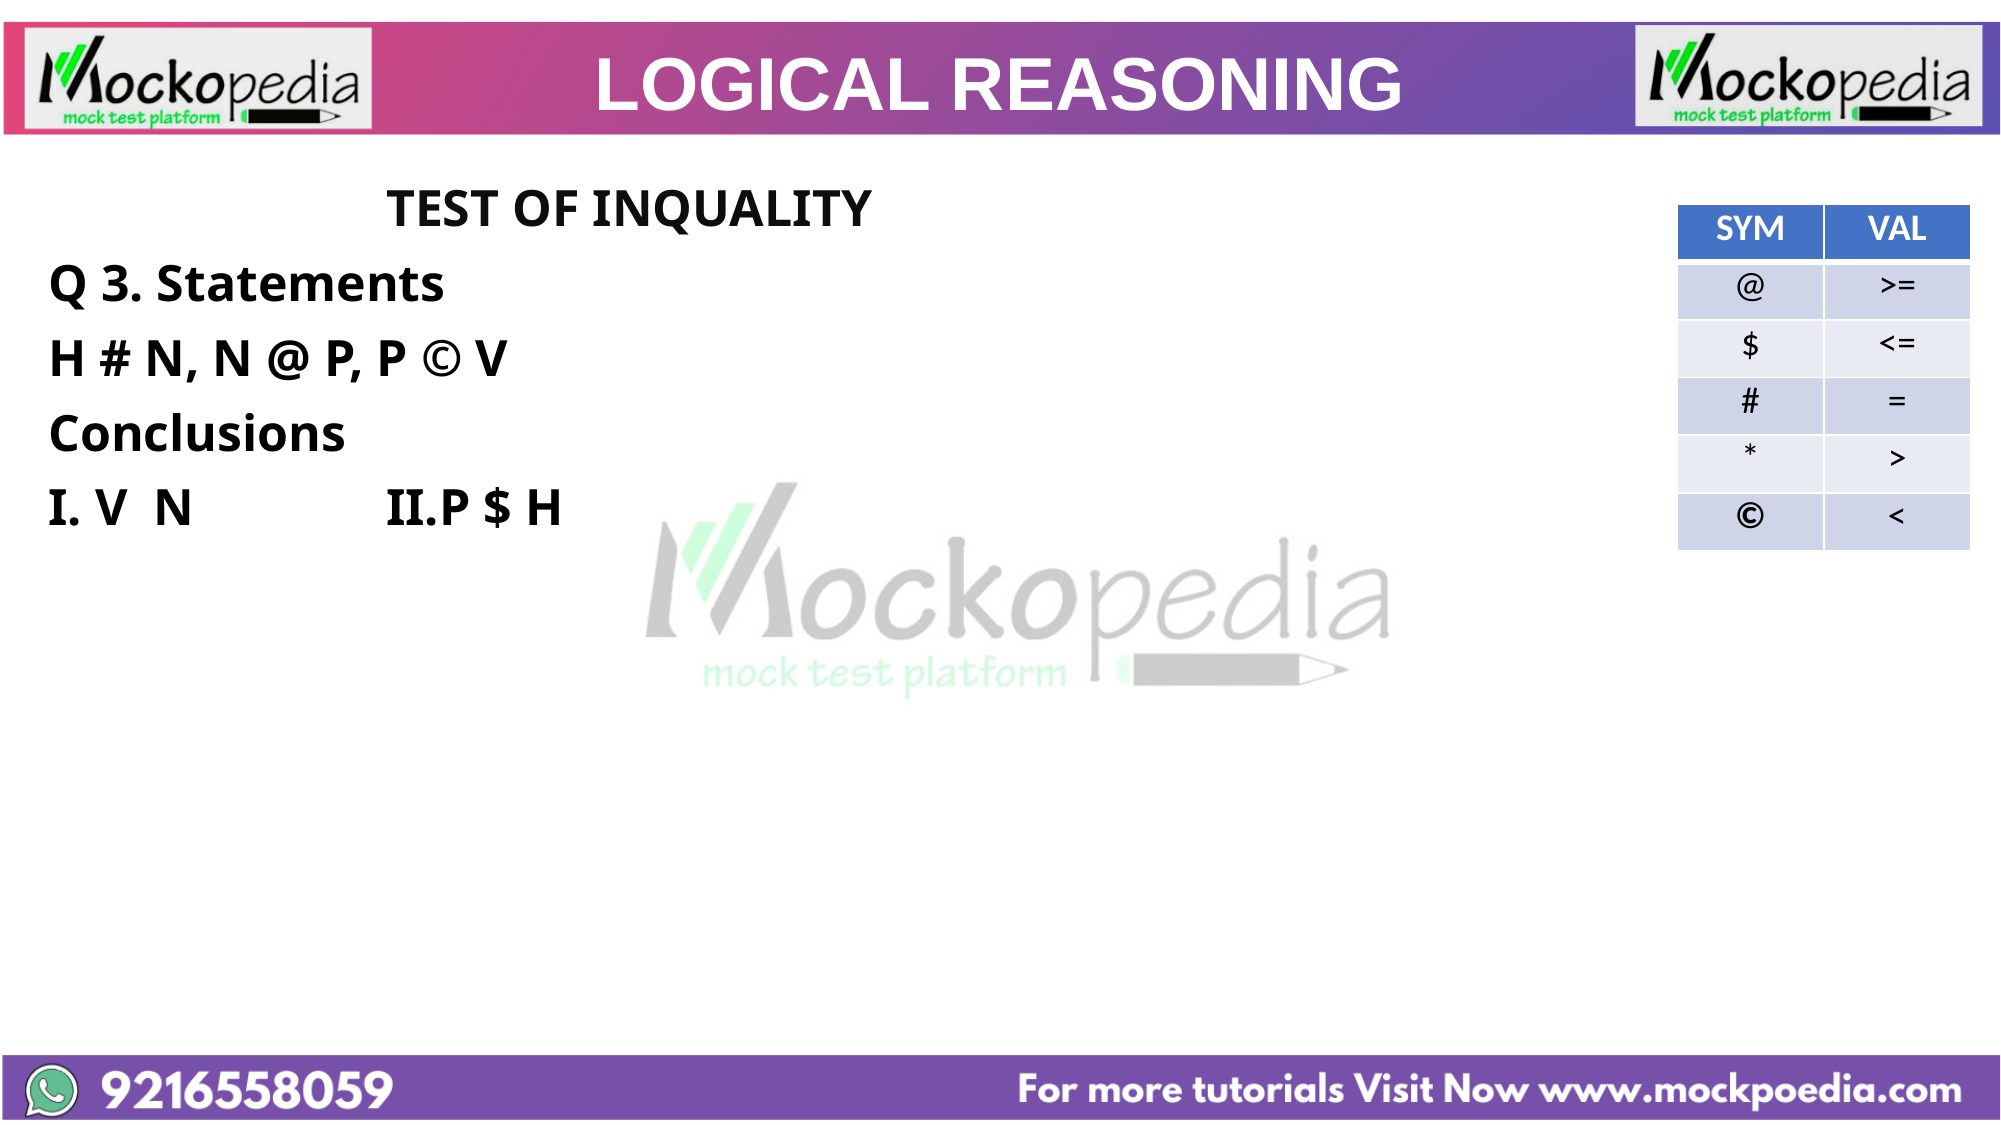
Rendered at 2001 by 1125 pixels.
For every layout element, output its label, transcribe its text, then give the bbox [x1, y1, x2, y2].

title LOGICAL REASONING [41, 31, 1959, 142]
table_cell <= [1825, 321, 1970, 377]
table_header VAL [1825, 205, 1970, 259]
table_cell < [1825, 494, 1970, 550]
table_cell > [1825, 436, 1970, 492]
table_cell * [1678, 436, 1823, 492]
list TEST OF INQUALITY Q 3. Statements H # N, N @ P, P © V Conclusions I. V N II.P $ H [33, 175, 1959, 1053]
table_cell @ [1678, 265, 1823, 319]
table_cell = [1825, 378, 1970, 434]
table_header SYM [1678, 205, 1823, 259]
table_cell $ [1678, 321, 1823, 377]
table_cell >= [1825, 265, 1970, 319]
table_cell © [1678, 494, 1823, 550]
picture [0, 0, 2001, 1125]
table_cell # [1678, 378, 1823, 434]
